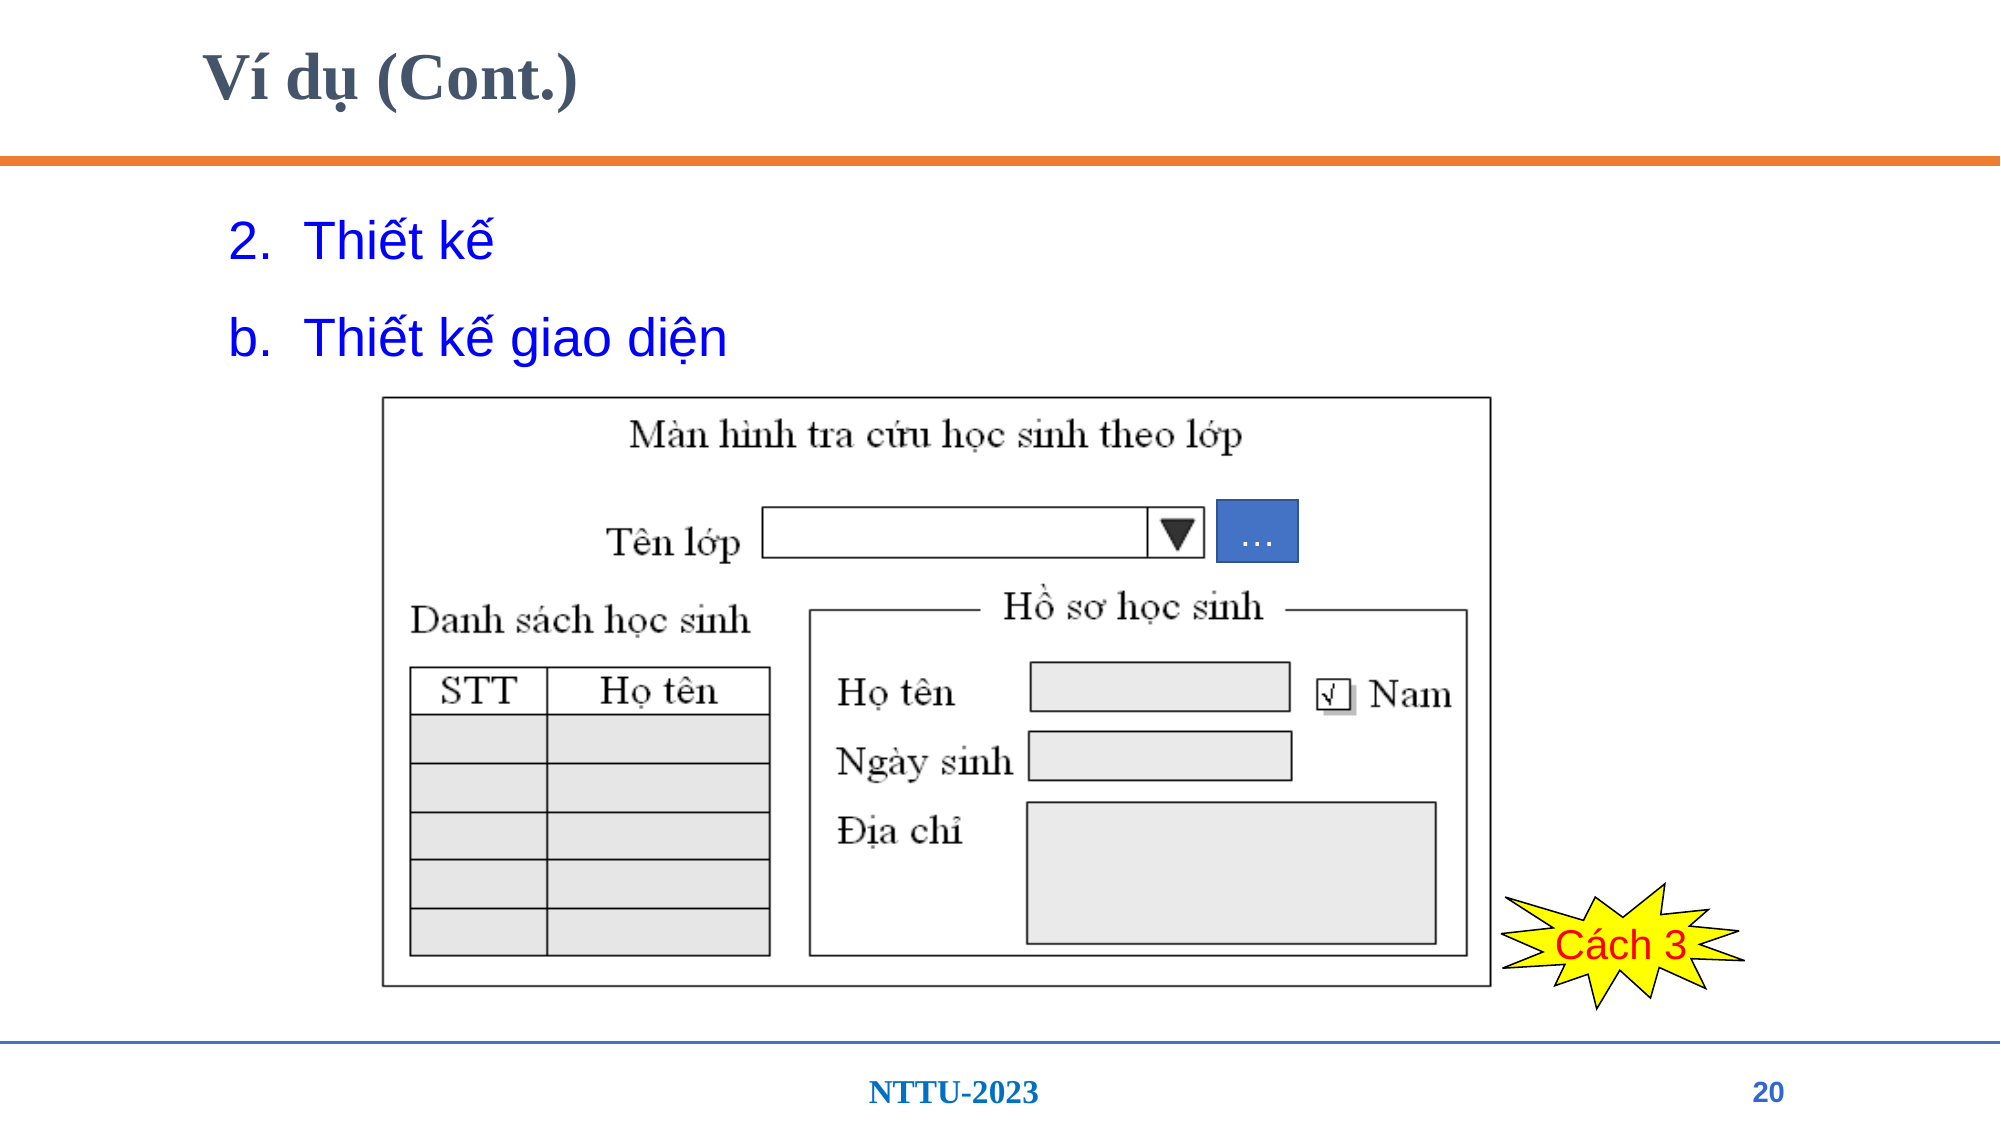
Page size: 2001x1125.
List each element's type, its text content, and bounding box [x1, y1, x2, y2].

title Ví dụ (Cont.) [187, 33, 1813, 122]
picture [376, 392, 1501, 994]
text_box Cách 3 [1501, 883, 1745, 1009]
list Thiết kế Thiết kế giao diện [213, 185, 1615, 900]
slide_number 20 [1734, 1063, 1804, 1118]
